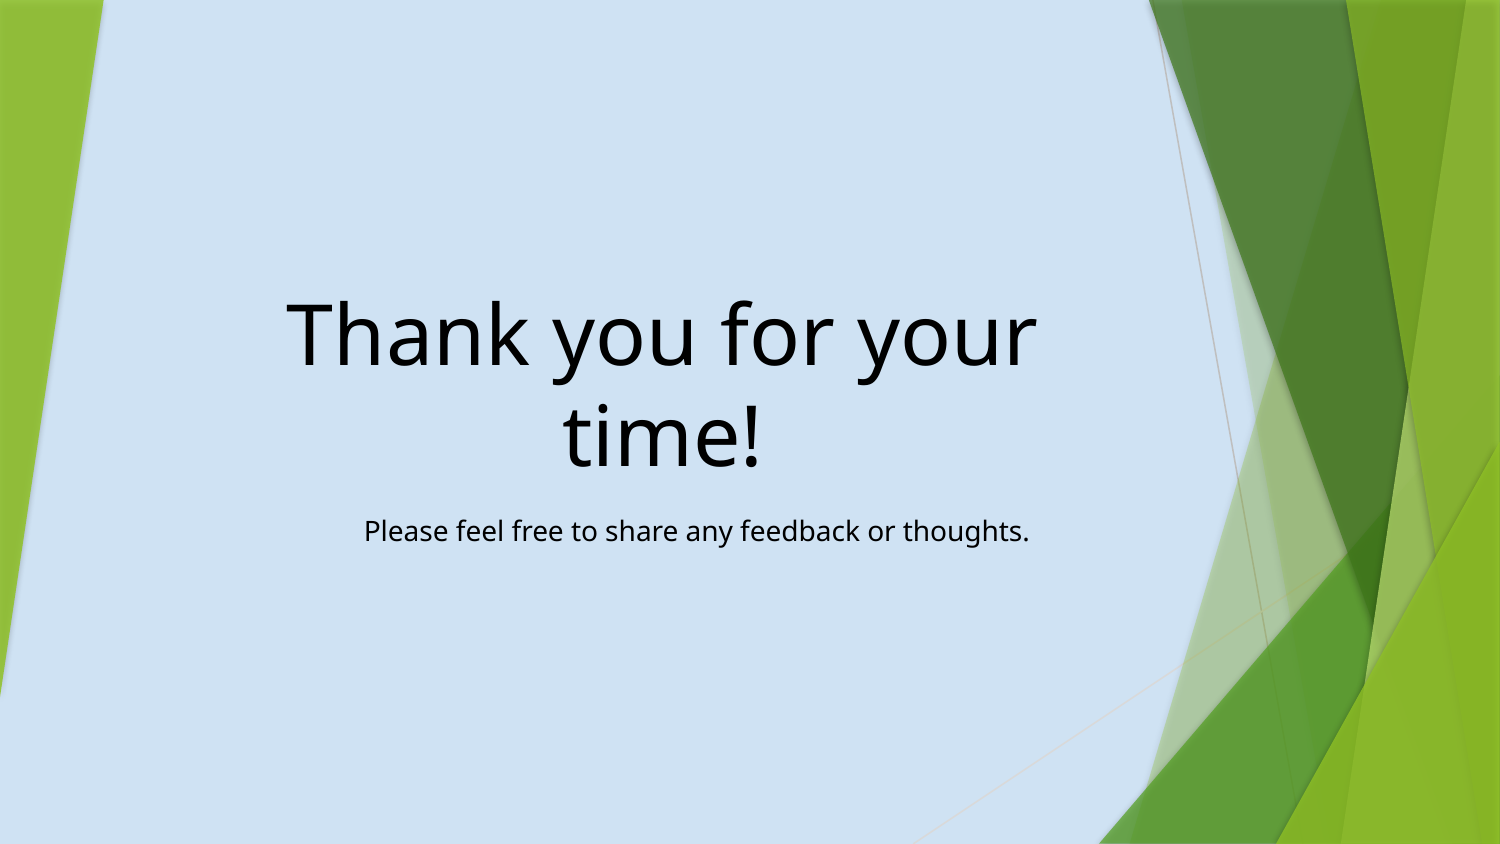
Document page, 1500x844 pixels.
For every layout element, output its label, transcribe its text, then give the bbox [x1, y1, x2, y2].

title Thank you for your time! [185, 295, 1141, 498]
subtitle Please feel free to share any feedback or thoughts. [185, 498, 1141, 634]
